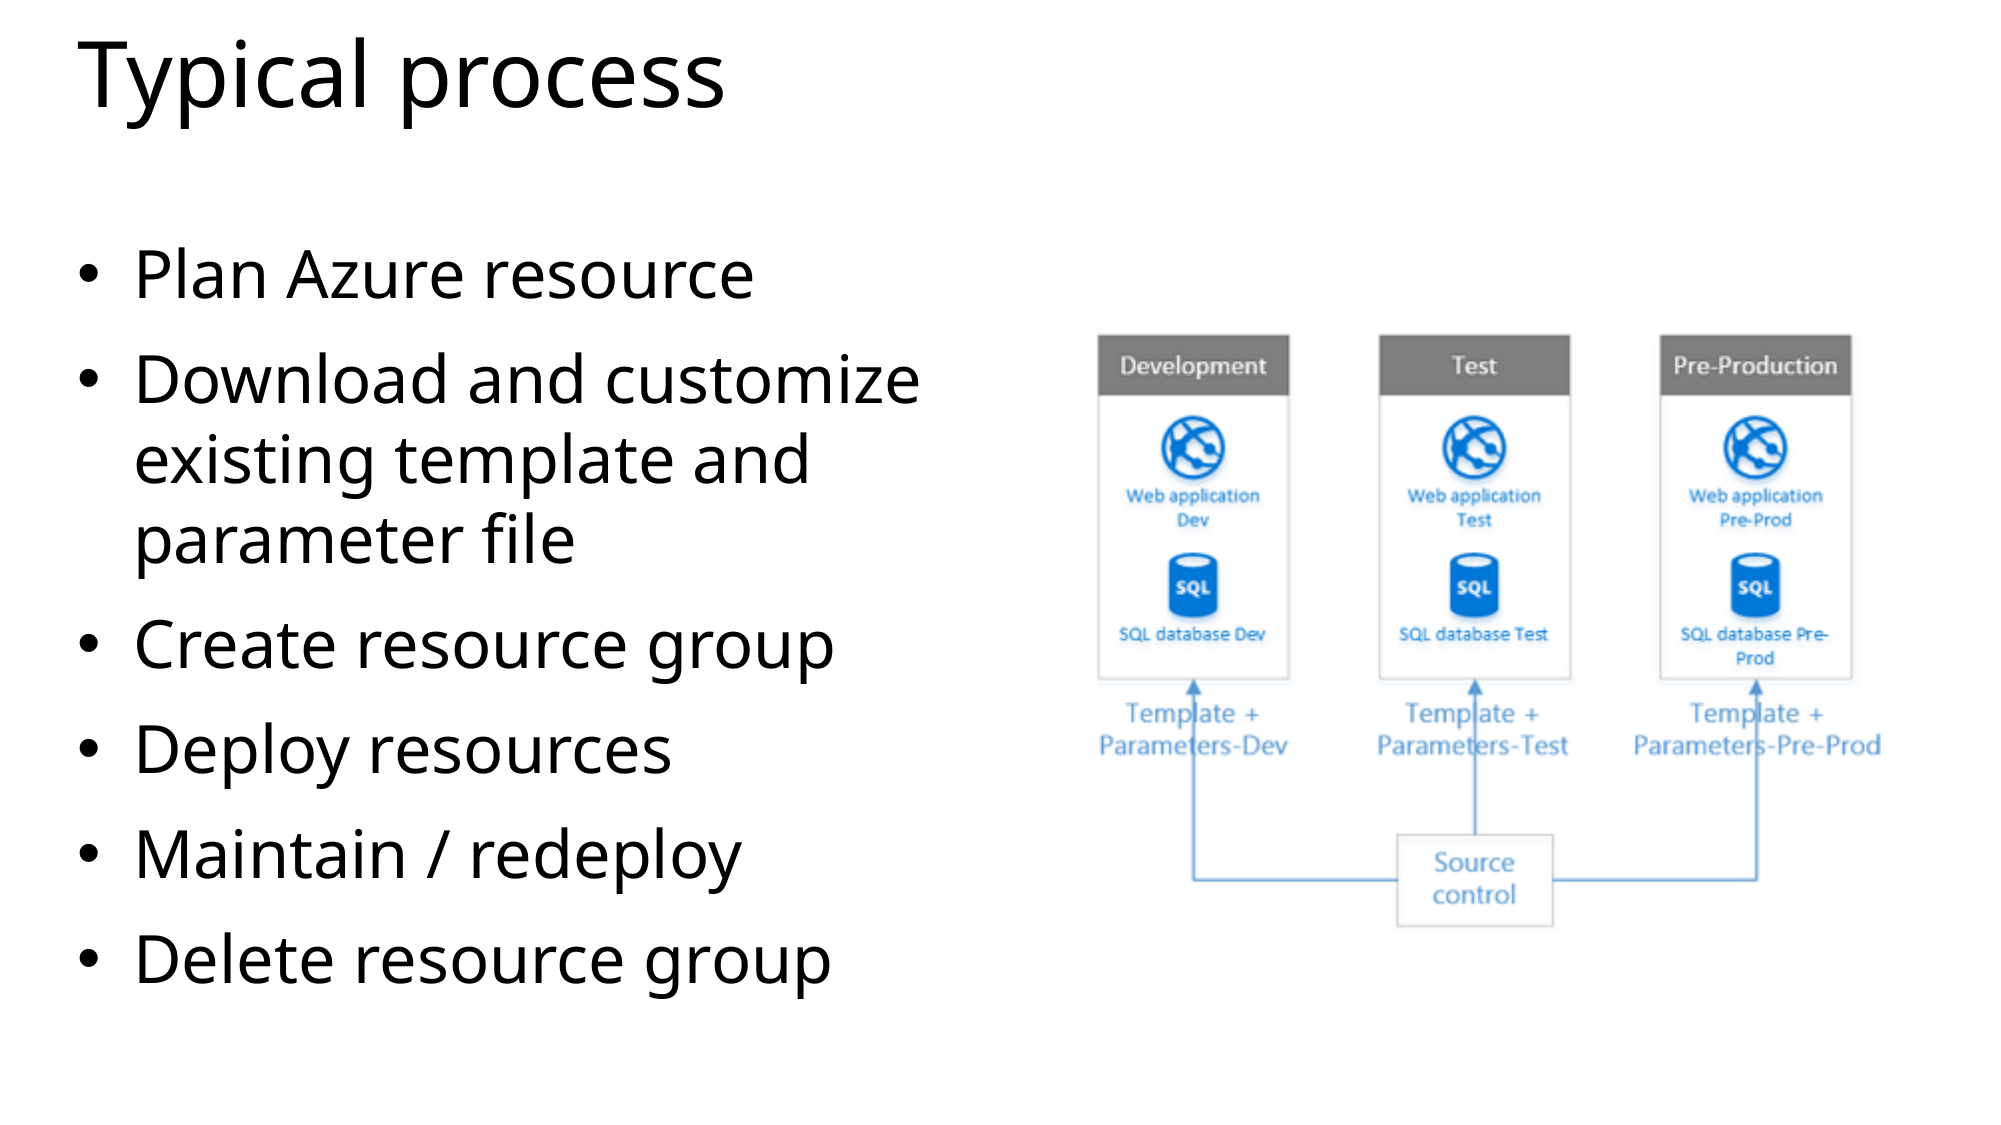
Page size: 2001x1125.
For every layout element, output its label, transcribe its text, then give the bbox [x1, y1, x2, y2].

title Typical process [62, 29, 1953, 205]
list Plan Azure resource Download and customize existing template and parameter file Create resource group Deploy resources Maintain / redeploy Delete resource group [62, 224, 984, 1038]
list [1095, 332, 1885, 930]
